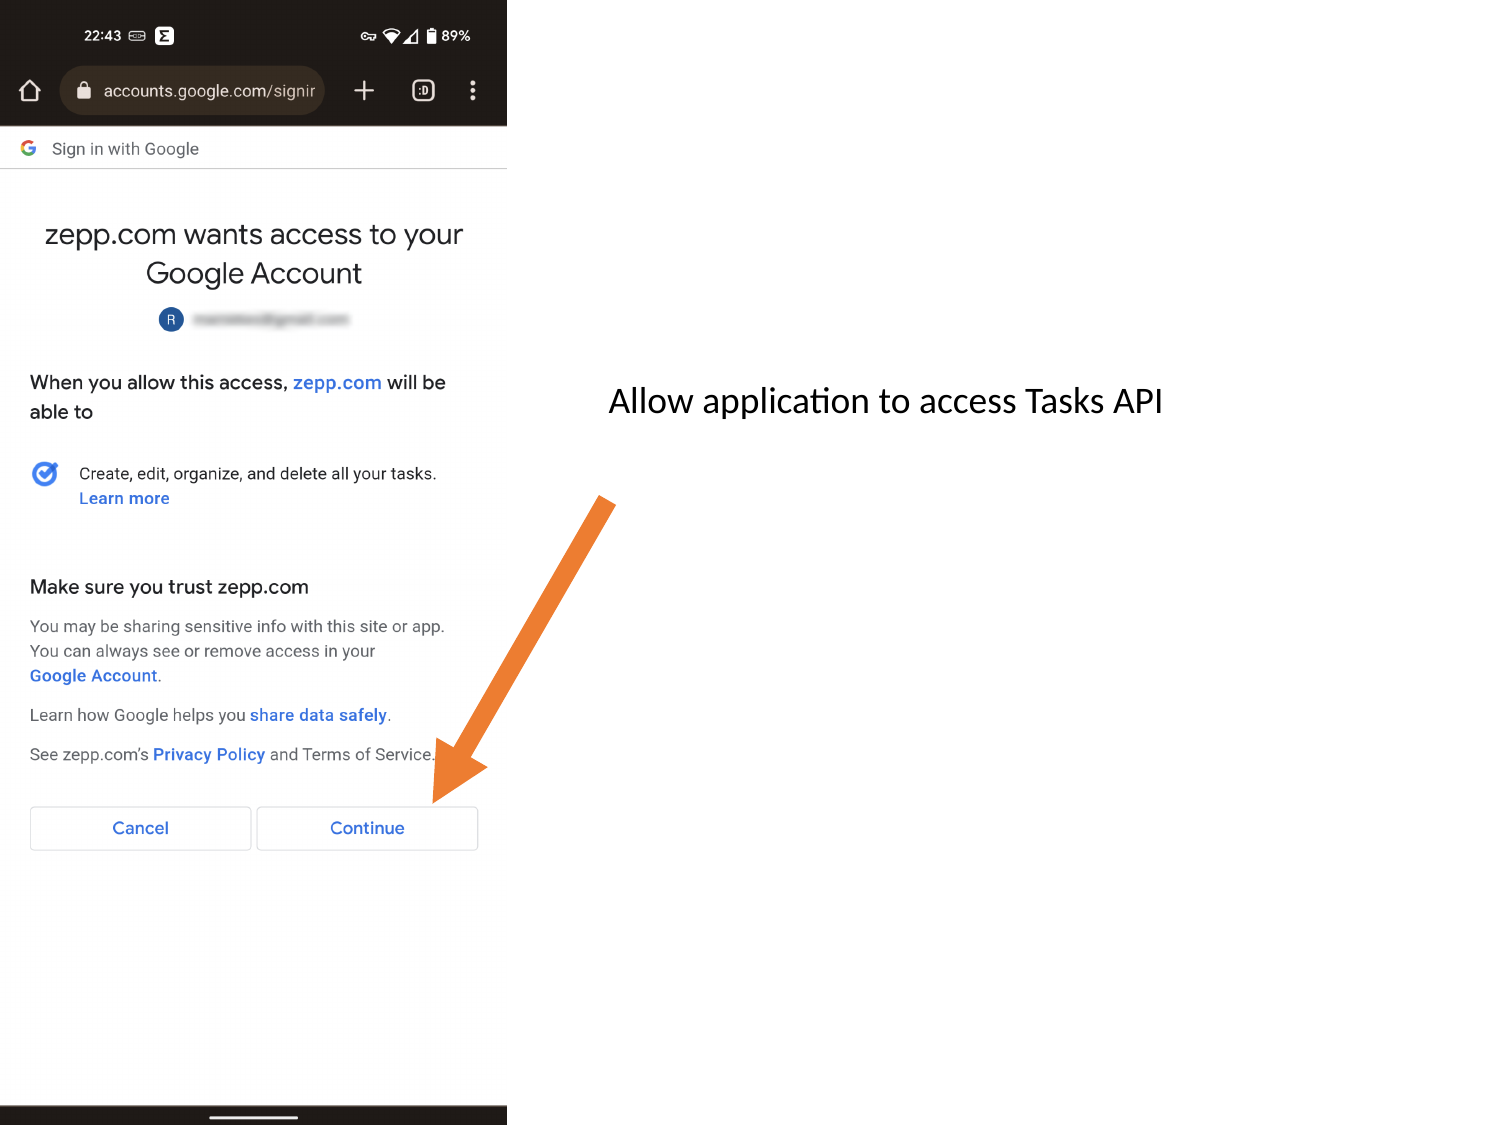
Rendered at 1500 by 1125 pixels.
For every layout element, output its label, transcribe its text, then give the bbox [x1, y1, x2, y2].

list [0, 0, 507, 1125]
text_box Allow application to access Tasks API [593, 368, 1434, 429]
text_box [432, 499, 608, 804]
